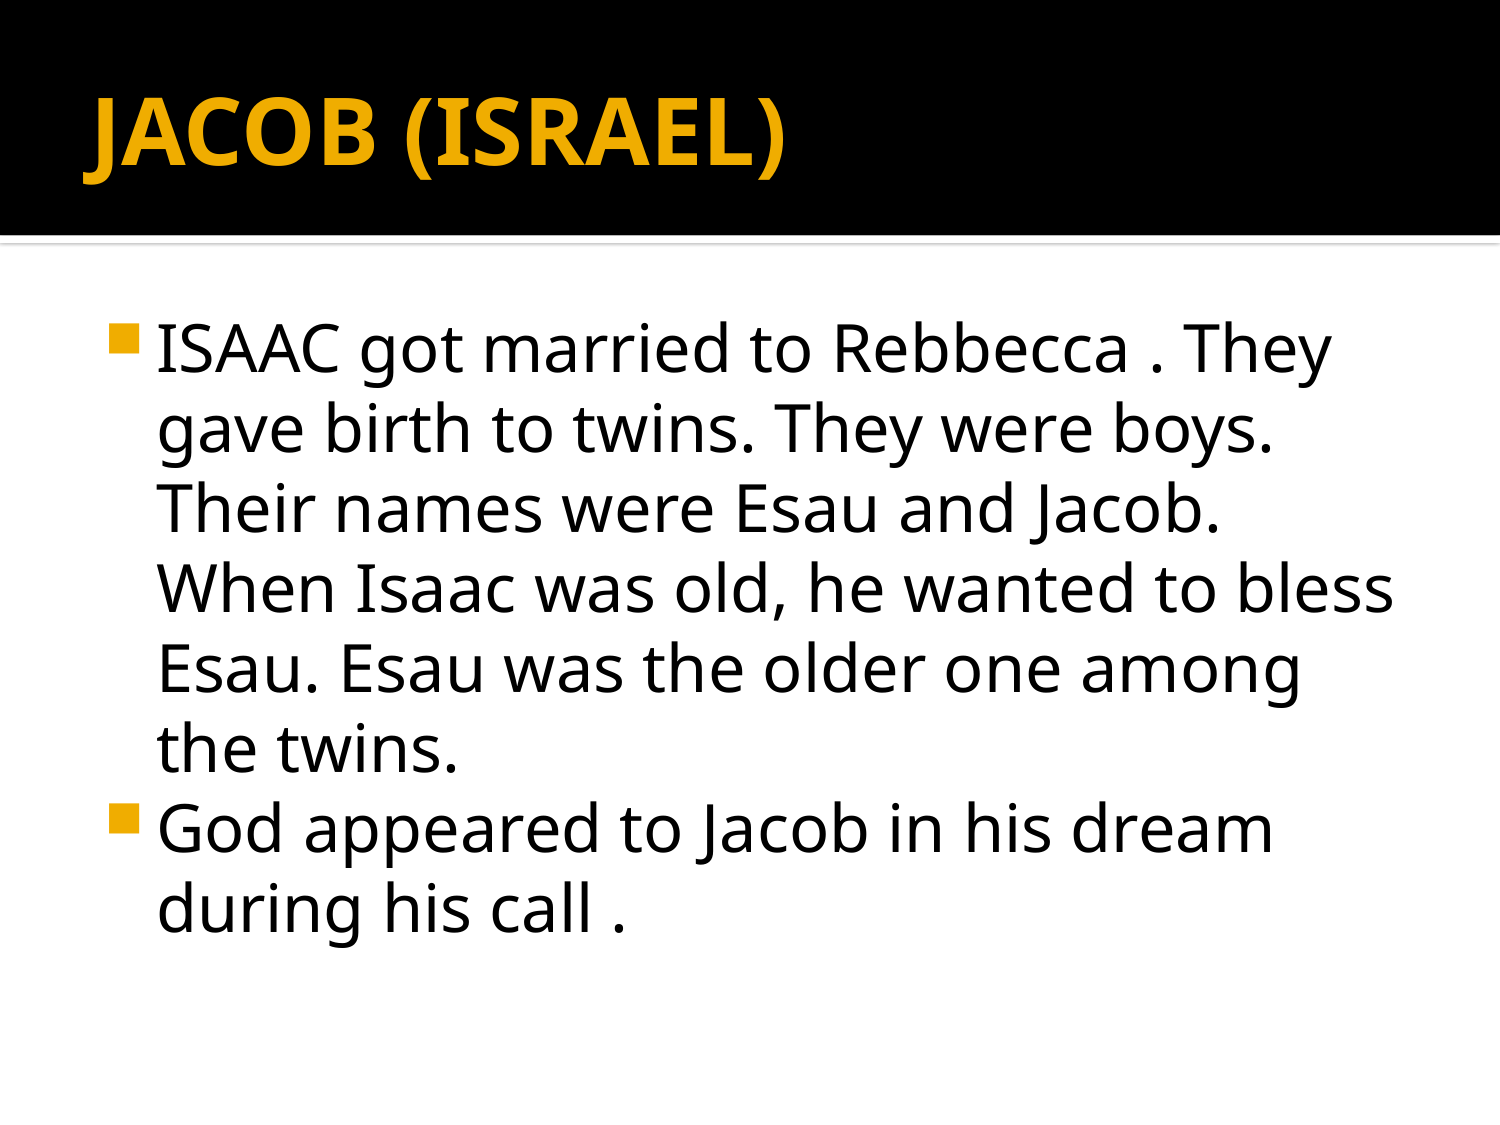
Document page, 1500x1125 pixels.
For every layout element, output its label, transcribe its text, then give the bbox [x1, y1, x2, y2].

title JACOB (ISRAEL) [75, 25, 1425, 231]
list ISAAC got married to Rebbecca . They gave birth to twins. They were boys. Their names were Esau and Jacob. When Isaac was old, he wanted to bless Esau. Esau was the older one among the twins. God appeared to Jacob in his dream during his call . [75, 291, 1425, 1050]
